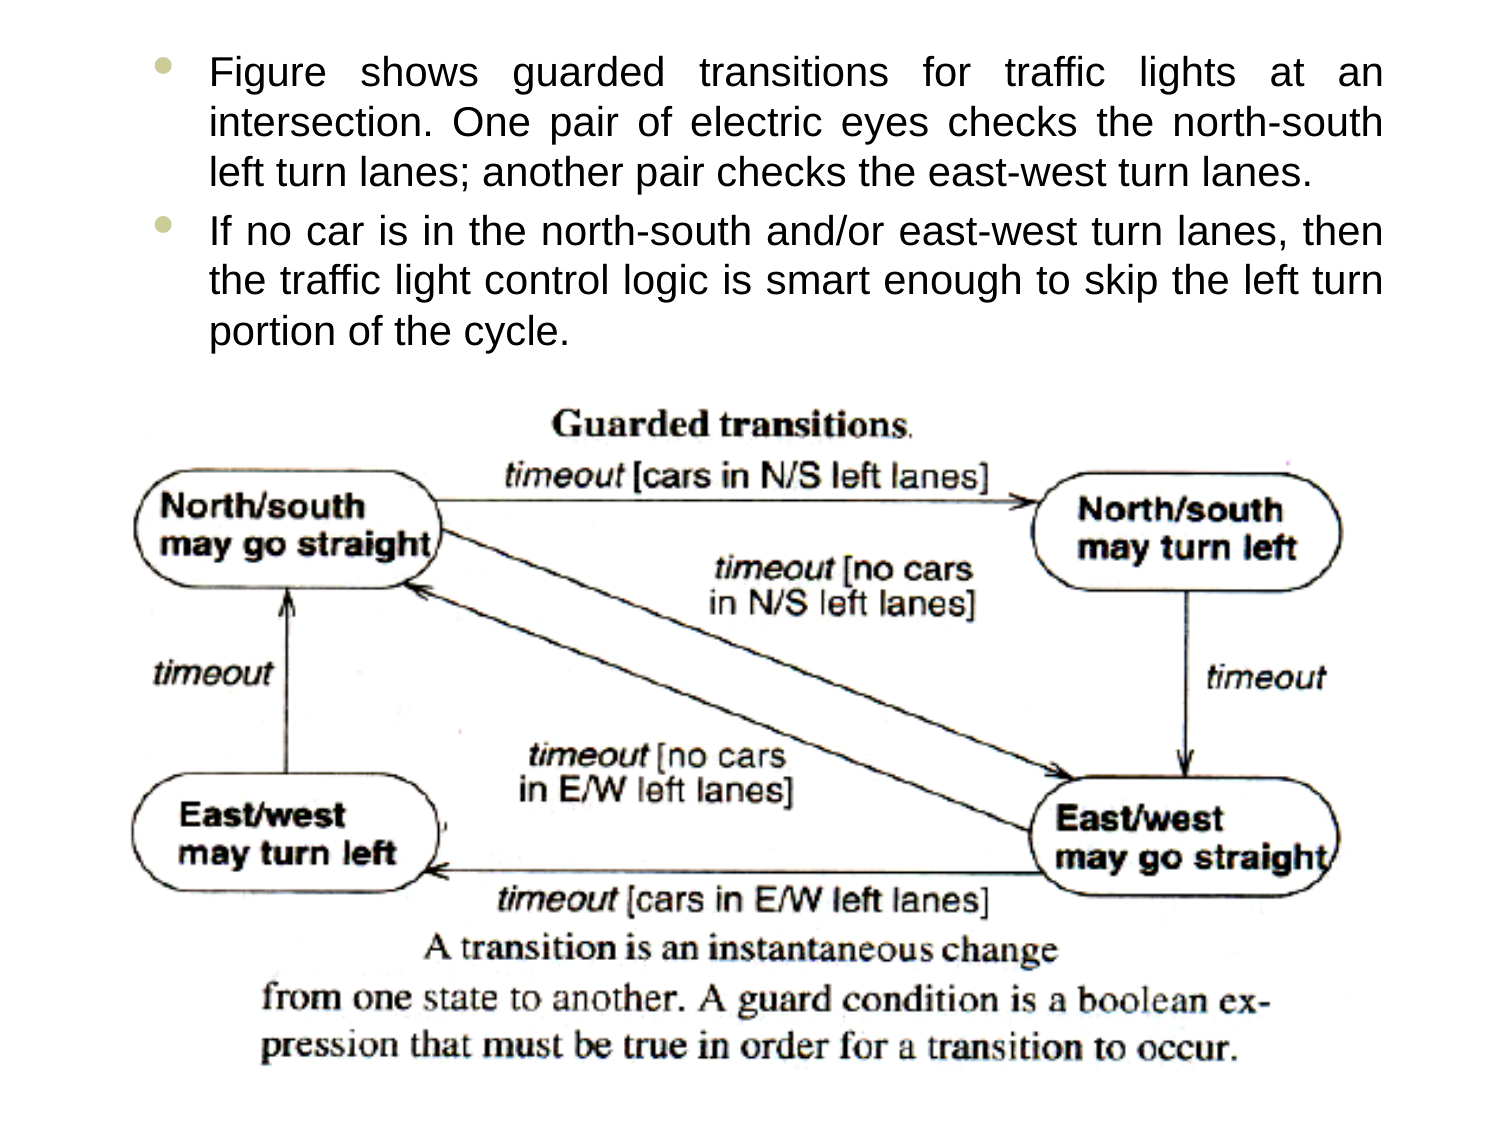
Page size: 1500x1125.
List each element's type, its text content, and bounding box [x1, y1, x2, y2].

list Figure shows guarded transitions for traffic lights at an intersection. One pair of electric eyes checks the north-south left turn lanes; another pair checks the east-west turn lanes. If no car is in the north-south and/or east-west turn lanes, then the traffic light control logic is smart enough to skip the left turn portion of the cycle. [137, 37, 1401, 1088]
picture [124, 403, 1363, 1076]
